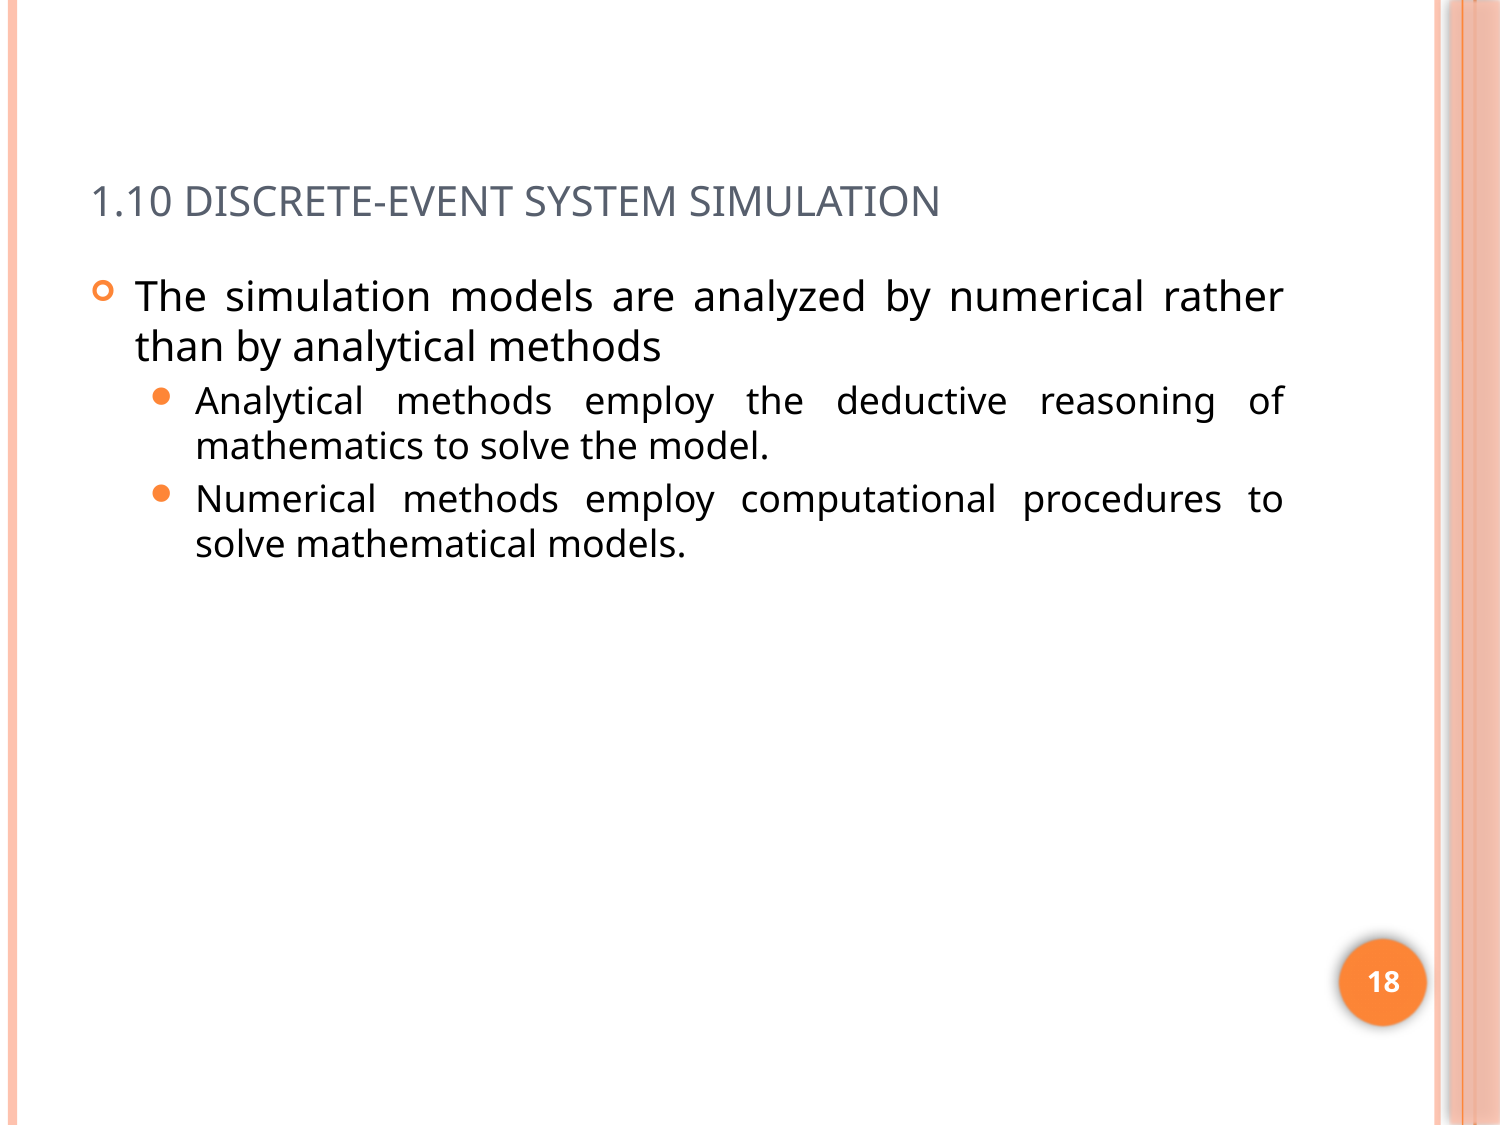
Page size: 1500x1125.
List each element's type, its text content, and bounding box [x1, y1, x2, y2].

slide_number 18 [1333, 940, 1434, 1026]
list The simulation models are analyzed by numerical rather than by analytical methods Analytical methods employ the deductive reasoning of mathematics to solve the model. Numerical methods employ computational procedures to solve mathematical models. [75, 262, 1300, 1062]
title 1.10 Discrete-Event System Simulation [75, 45, 1300, 233]
